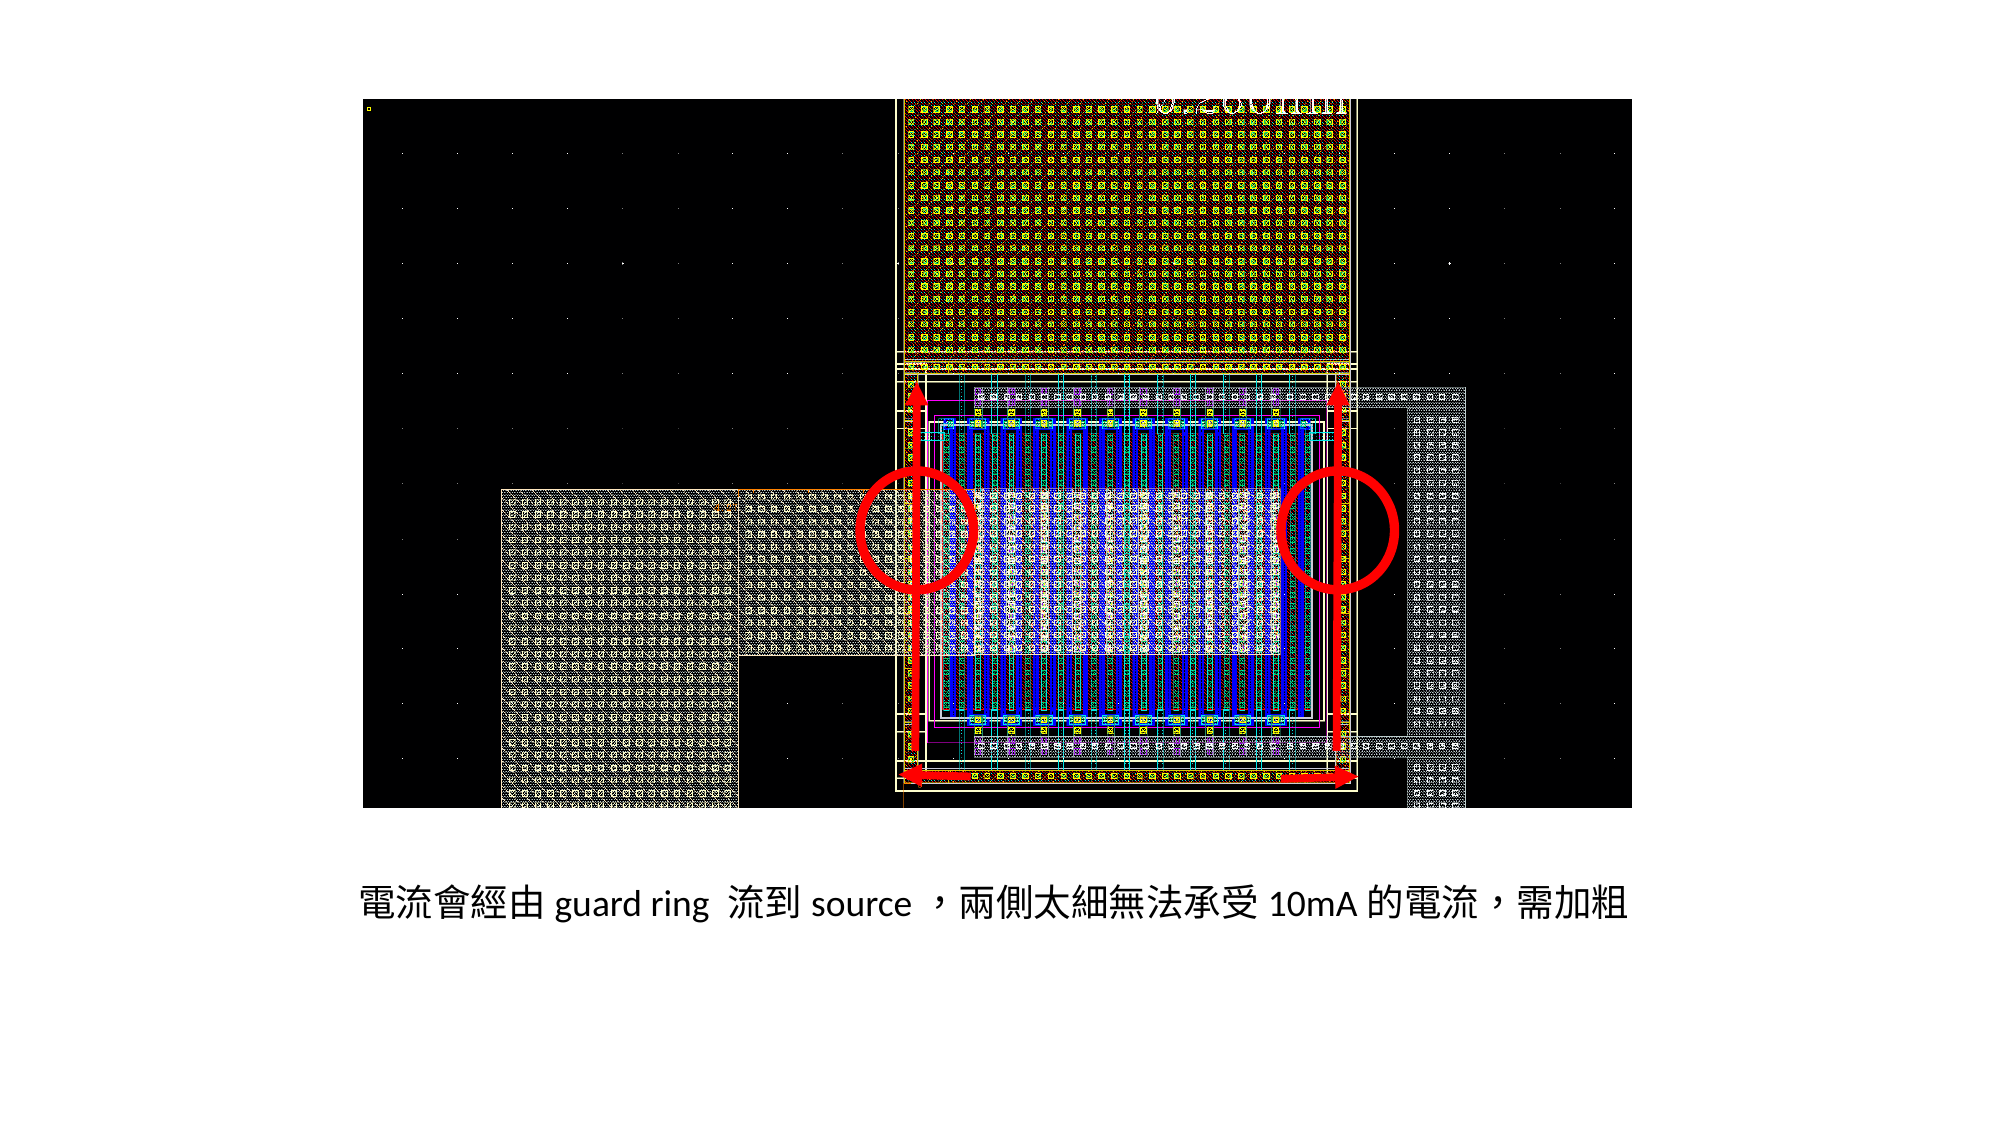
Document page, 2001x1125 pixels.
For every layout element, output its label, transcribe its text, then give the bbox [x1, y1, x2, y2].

text_box 電流會經由guard ring 流到source，兩側太細無法承受10mA的電流，需加粗 [343, 871, 1644, 932]
picture [363, 99, 1632, 809]
